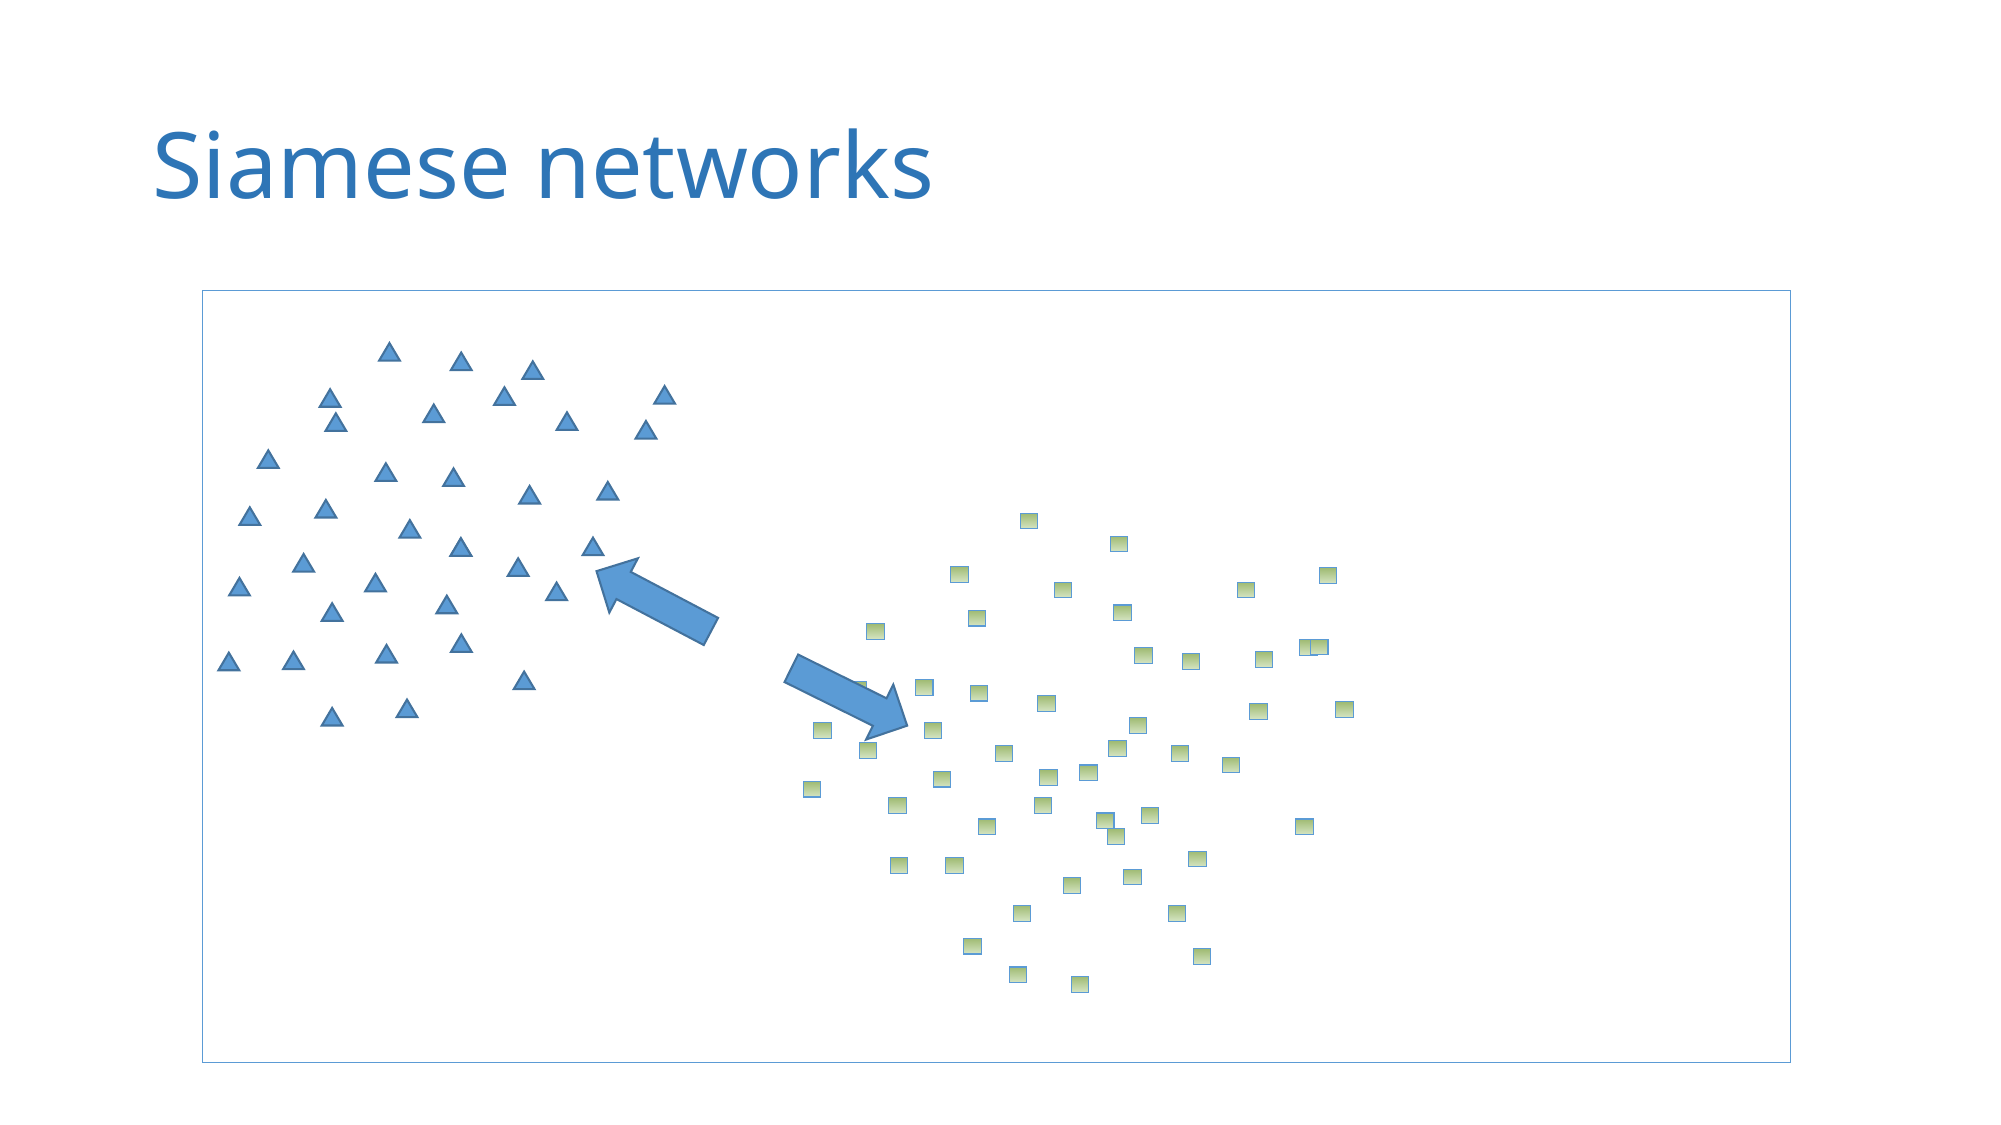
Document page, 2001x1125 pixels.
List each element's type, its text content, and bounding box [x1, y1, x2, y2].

text_box [374, 642, 399, 664]
text_box [554, 410, 580, 431]
text_box [783, 653, 909, 742]
text_box [492, 385, 517, 406]
text_box [580, 535, 606, 557]
text_box [1168, 905, 1186, 922]
text_box [544, 580, 569, 602]
text_box [1134, 647, 1153, 664]
text_box [202, 290, 1791, 1063]
text_box [313, 497, 339, 519]
text_box [1039, 769, 1058, 786]
text_box [323, 411, 349, 432]
text_box [1123, 869, 1142, 885]
text_box [397, 518, 423, 539]
text_box [517, 483, 542, 505]
text_box [317, 387, 343, 408]
text_box [1108, 740, 1127, 757]
text_box [652, 384, 677, 405]
text_box [1141, 807, 1159, 824]
text_box [1310, 639, 1329, 655]
text_box [945, 857, 964, 874]
text_box [441, 466, 466, 487]
text_box [1171, 745, 1189, 762]
text_box [394, 697, 420, 719]
text_box [511, 669, 537, 691]
text_box [237, 505, 263, 526]
text_box [449, 632, 474, 653]
text_box [319, 601, 345, 622]
text_box [434, 593, 460, 615]
text_box [291, 551, 316, 573]
text_box [449, 350, 474, 372]
text_box [1013, 905, 1031, 922]
text_box [421, 402, 446, 424]
text_box [448, 536, 474, 557]
text_box [595, 479, 621, 501]
text_box [216, 650, 242, 672]
text_box [1335, 701, 1354, 718]
text_box [363, 571, 388, 593]
text_box [281, 649, 306, 671]
text_box [319, 705, 345, 727]
text_box [373, 461, 399, 482]
text_box [633, 418, 659, 440]
text_box [506, 556, 531, 577]
text_box [1188, 851, 1207, 867]
text_box [595, 556, 720, 647]
text_box [520, 359, 546, 380]
text_box [256, 448, 281, 469]
text_box [1096, 812, 1115, 829]
title Siamese networks [137, 59, 1863, 278]
text_box [1255, 651, 1273, 668]
text_box [377, 341, 402, 362]
text_box [227, 575, 252, 597]
